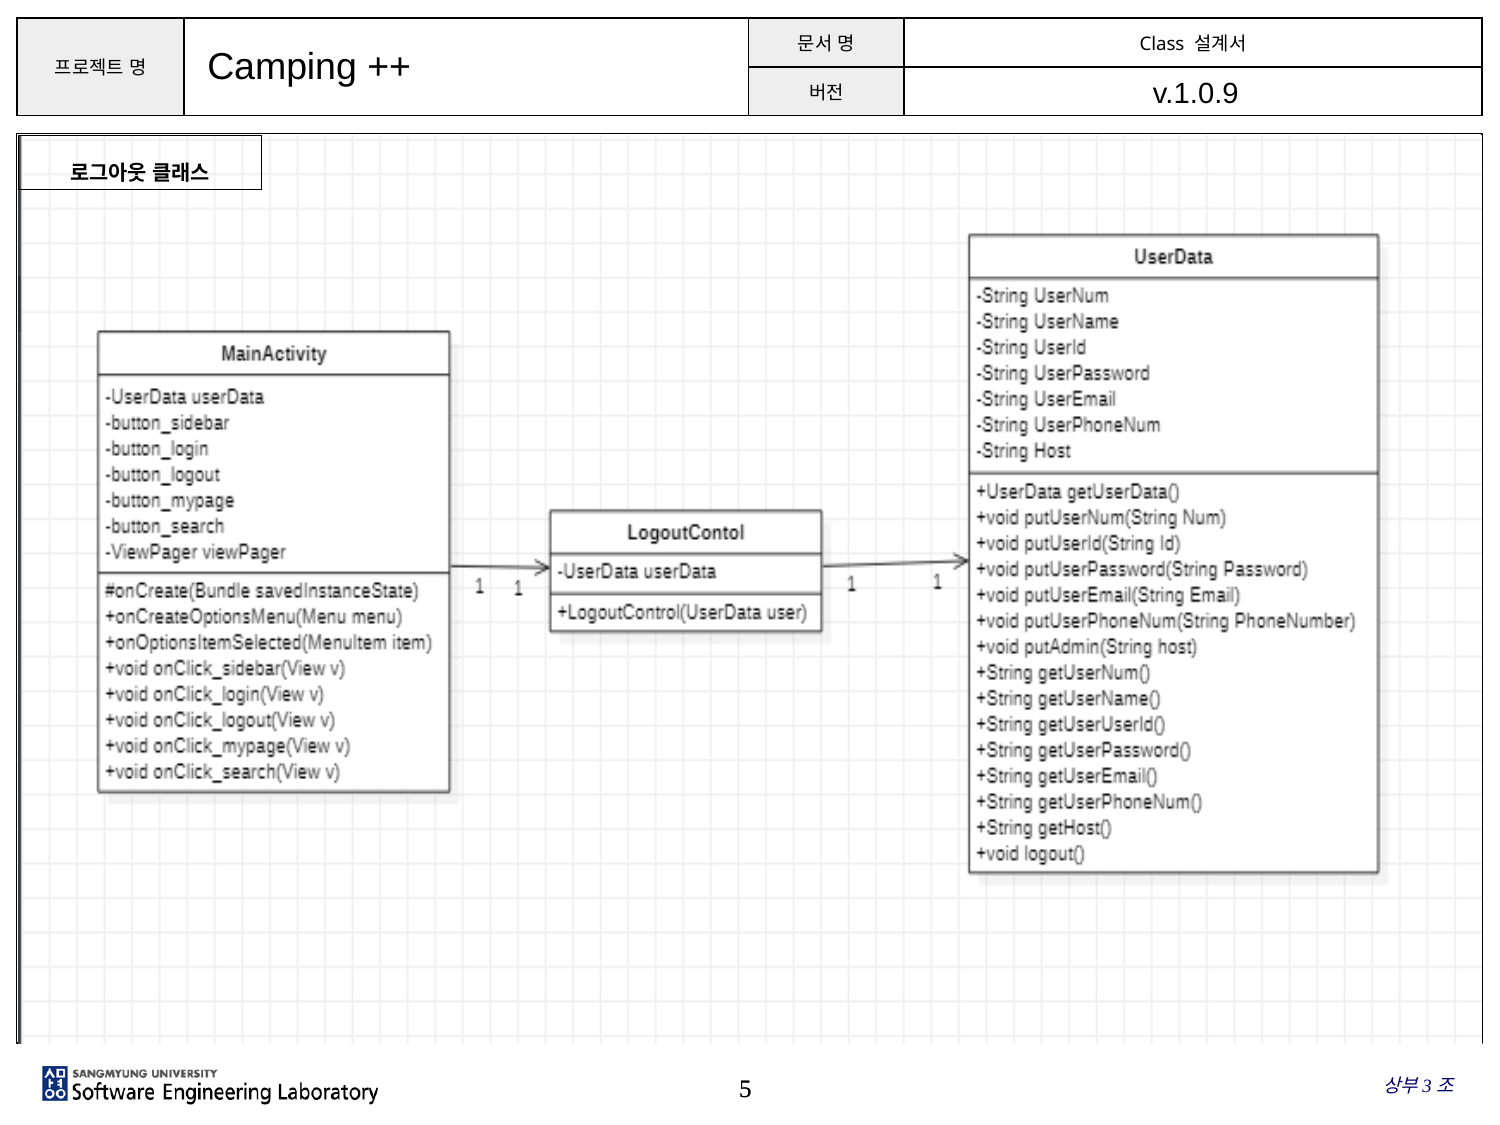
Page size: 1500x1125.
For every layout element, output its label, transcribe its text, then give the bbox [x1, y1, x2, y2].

footer 상부3조 [994, 1060, 1454, 1110]
picture [17, 135, 1482, 1044]
picture [42, 1066, 382, 1106]
